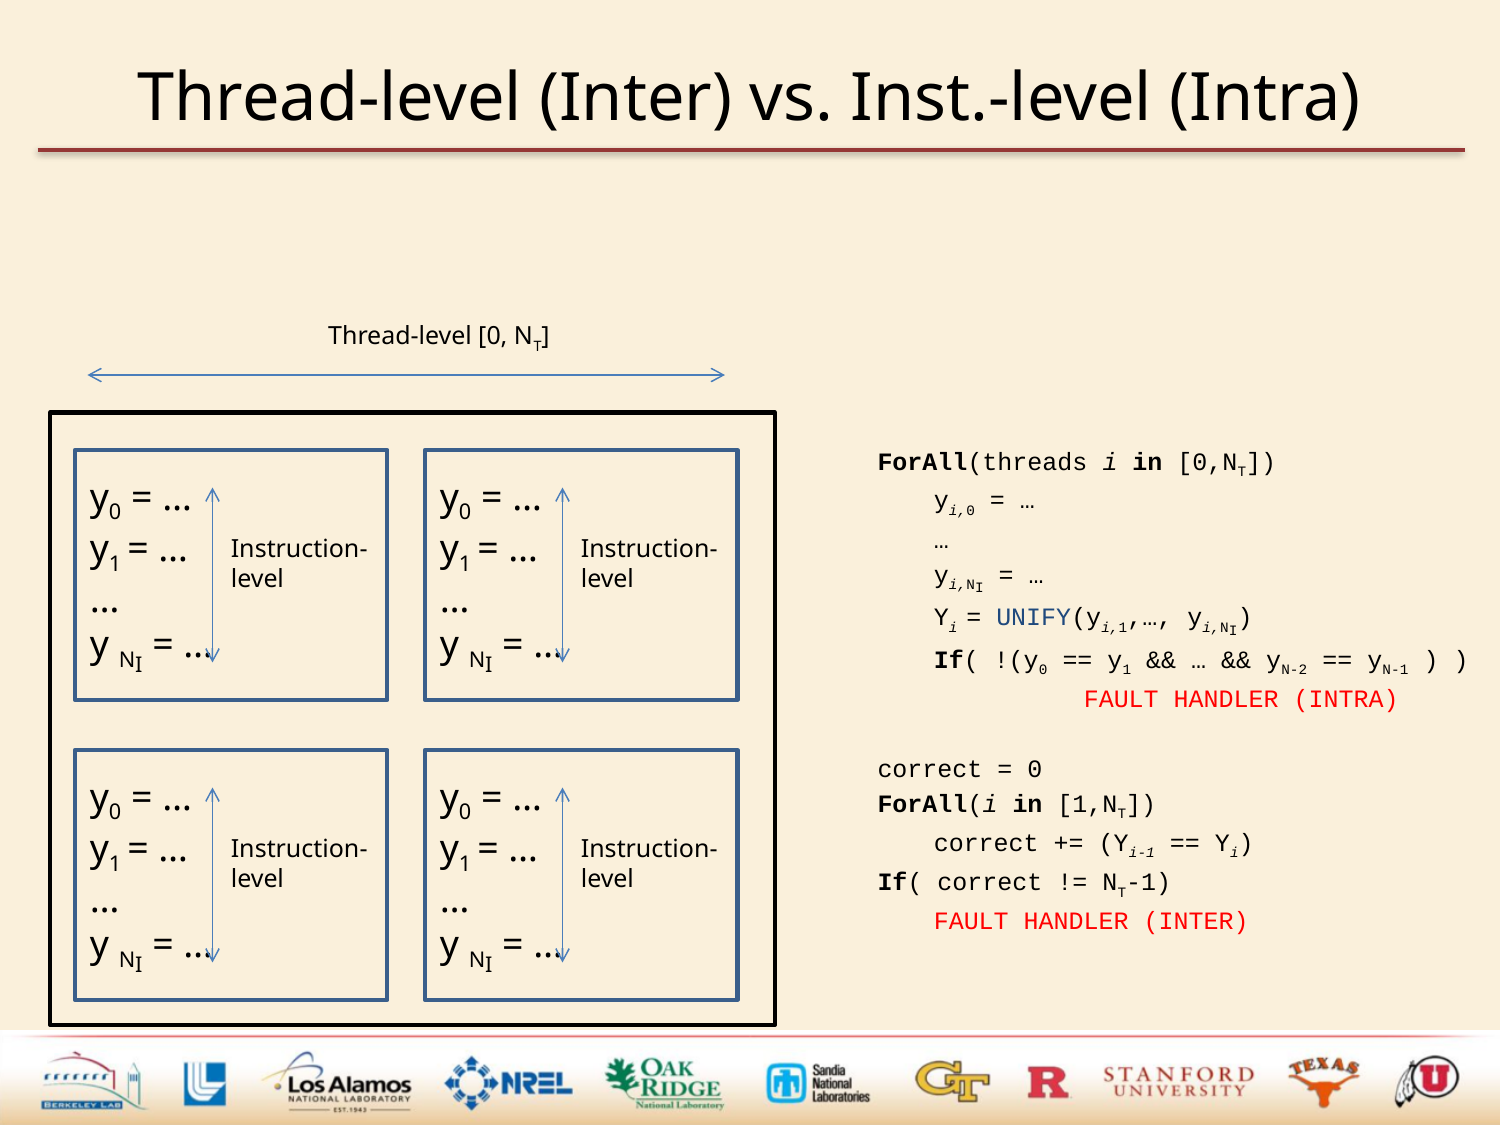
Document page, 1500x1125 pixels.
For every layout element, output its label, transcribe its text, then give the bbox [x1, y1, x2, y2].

picture [0, 1030, 1500, 1125]
text_box Instruction- level [216, 824, 383, 900]
text_box y0 = … y1 = … … y NI = … [73, 748, 389, 1002]
text_box [48, 410, 777, 1027]
text_box Instruction- level [566, 824, 733, 900]
text_box Instruction- level [566, 524, 733, 600]
text_box y0 = … y1 = … … y NI = … [73, 448, 389, 702]
title Thread-level (Inter) vs. Inst.-level (Intra) [50, 0, 1450, 188]
text_box y0 = … y1 = … … y NI = … [423, 448, 740, 702]
text_box Instruction- level [216, 524, 383, 600]
text_box Thread-level [0, NT] [313, 312, 565, 362]
text_box y0 = … y1 = … … y NI = … [423, 748, 740, 1002]
list ForAll(threads i in [0,NT]) yi,0 = … … yi,NI = … Yi = UNIFY(yi,1,…, yi,NI) If( !(y0 == y1 && … && yN-2 == yN-1 ) ) FAULT HANDLER (INTRA) correct = 0 ForAll(i in [1,NT]) correct += (Yi-1 == Yi) If( correct != NT-1) FAULT HANDLER (INTER) [862, 437, 1500, 1025]
